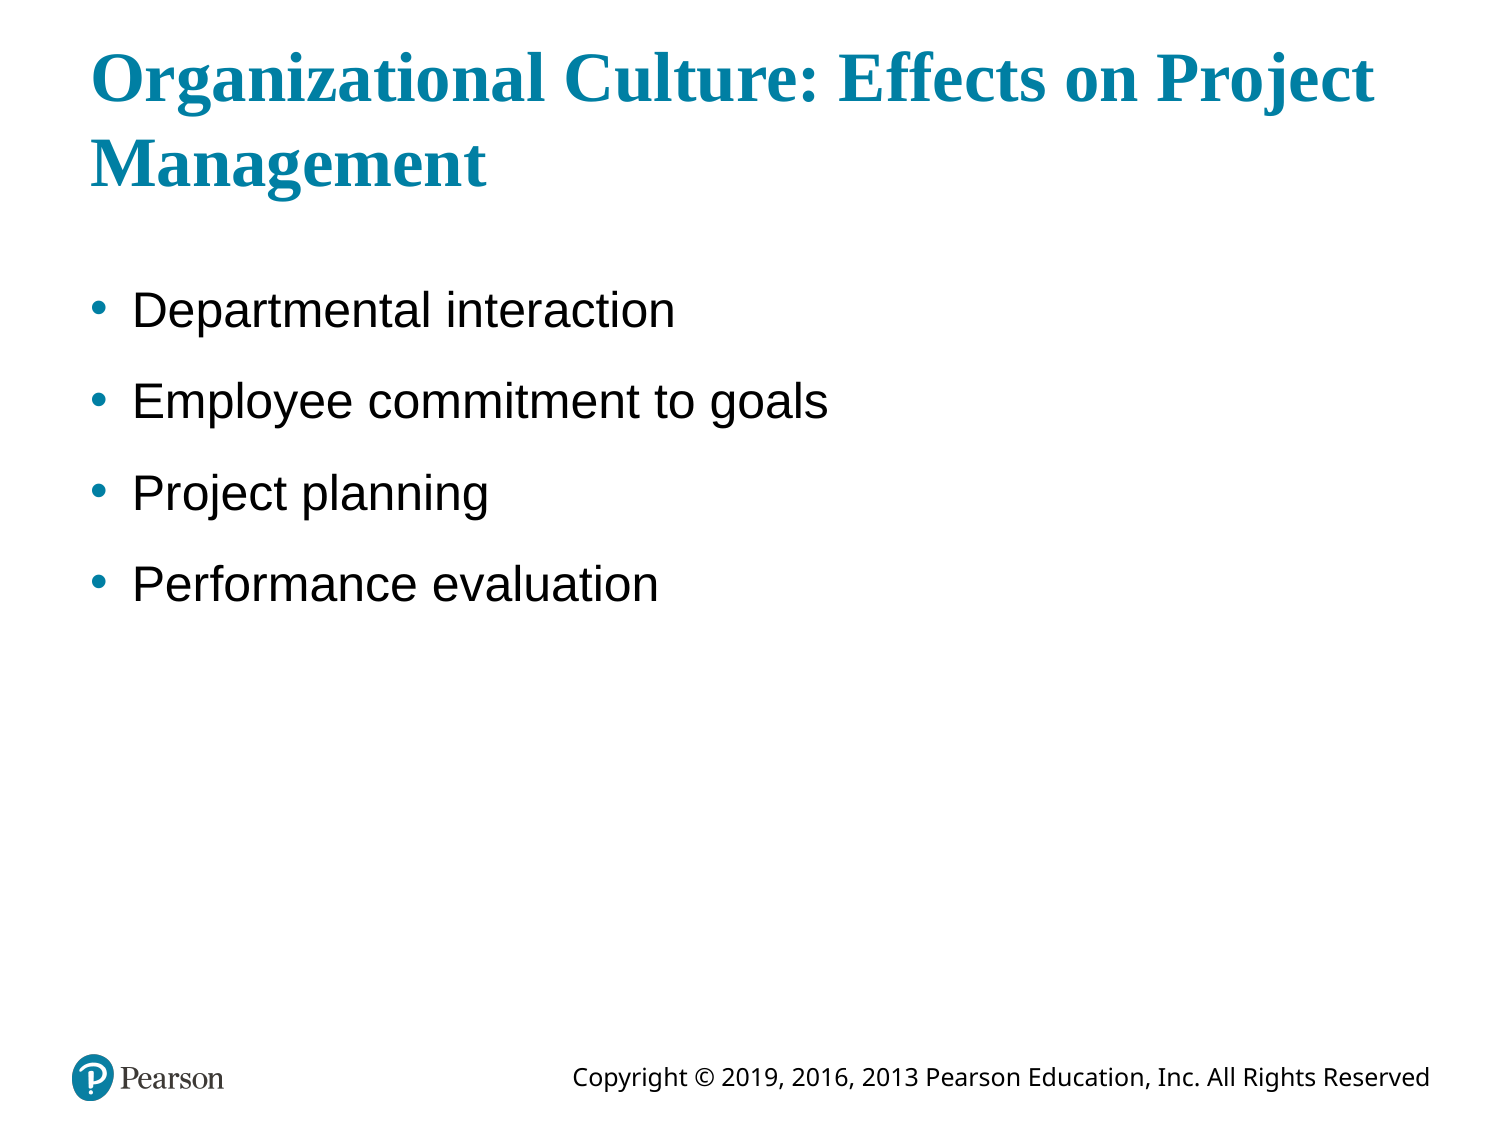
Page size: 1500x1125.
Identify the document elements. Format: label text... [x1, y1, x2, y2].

picture [72, 1054, 88, 1070]
title Organizational Culture: Effects on Project Management [75, 35, 1425, 216]
picture [98, 1054, 224, 1101]
list Departmental interaction Employee commitment to goals Project planning Performance evaluation [75, 262, 1425, 1005]
picture [80, 1063, 106, 1088]
picture [72, 1087, 83, 1101]
